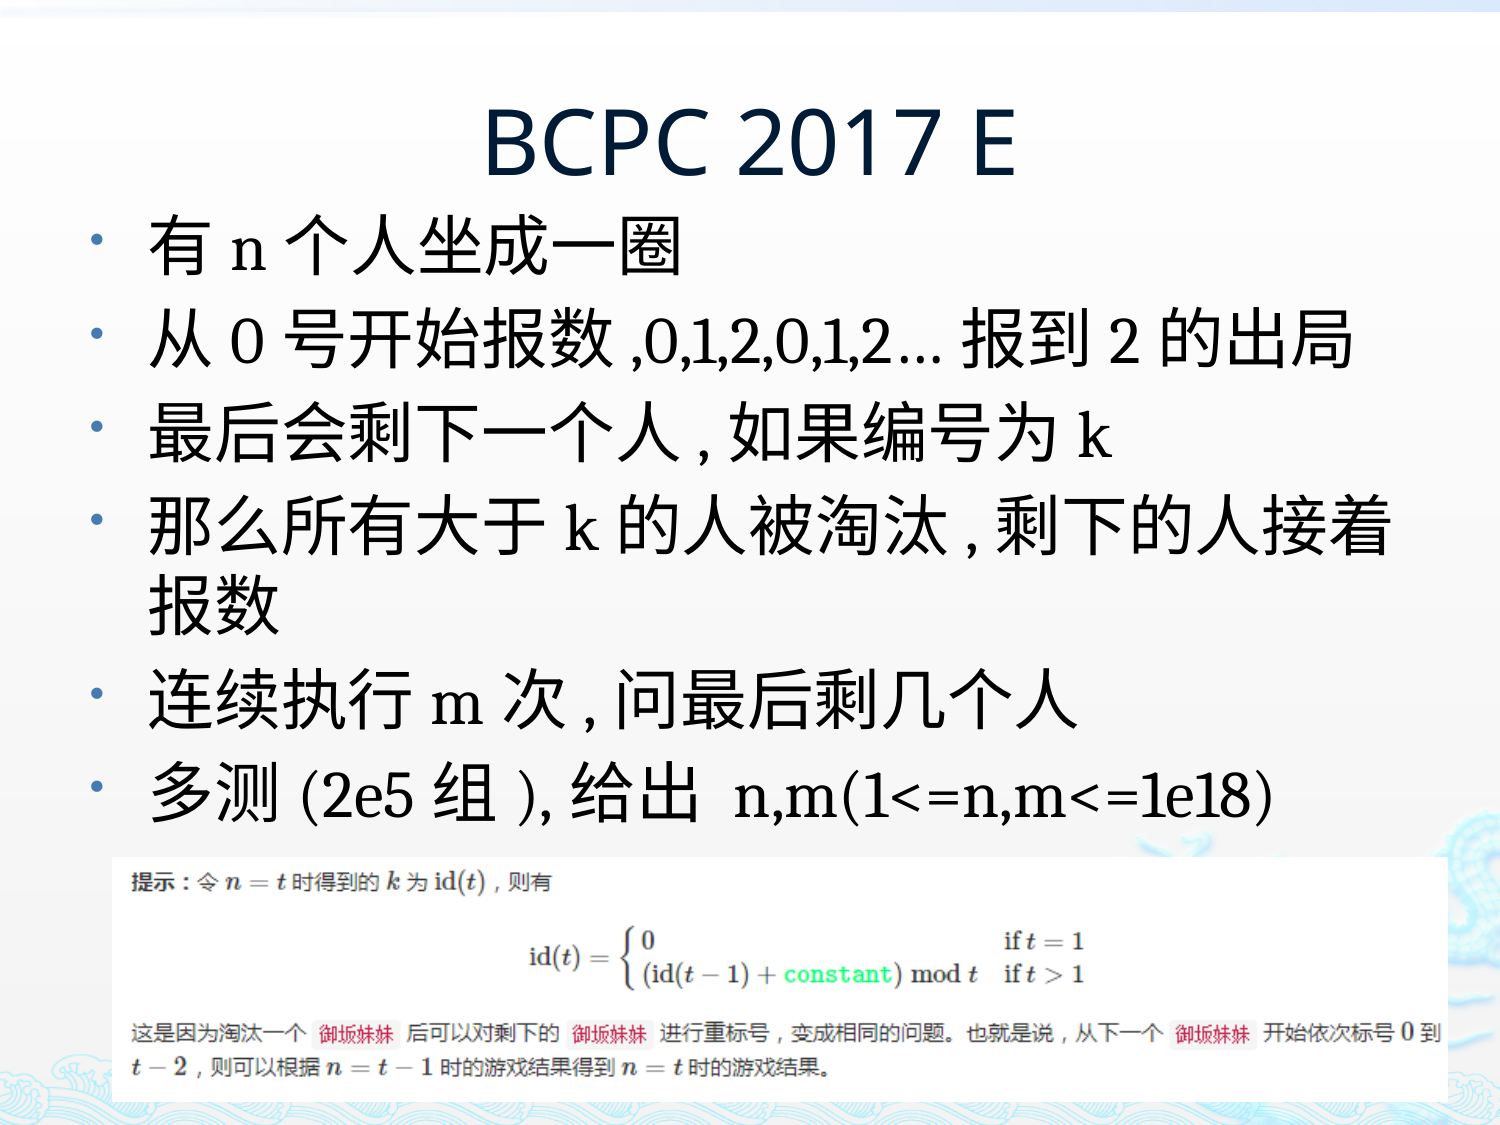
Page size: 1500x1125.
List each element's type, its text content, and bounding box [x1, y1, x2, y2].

list 有n个人坐成一圈 从0号开始报数,0,1,2,0,1,2…报到2的出局 最后会剩下一个人,如果编号为k 那么所有大于k的人被淘汰,剩下的人接着报数 连续执行m次,问最后剩几个人 多测(2e5组),给出 n,m(1<=n,m<=1e18) [76, 196, 1427, 1028]
picture [111, 857, 1449, 1103]
title BCPC 2017 E [75, 45, 1425, 233]
